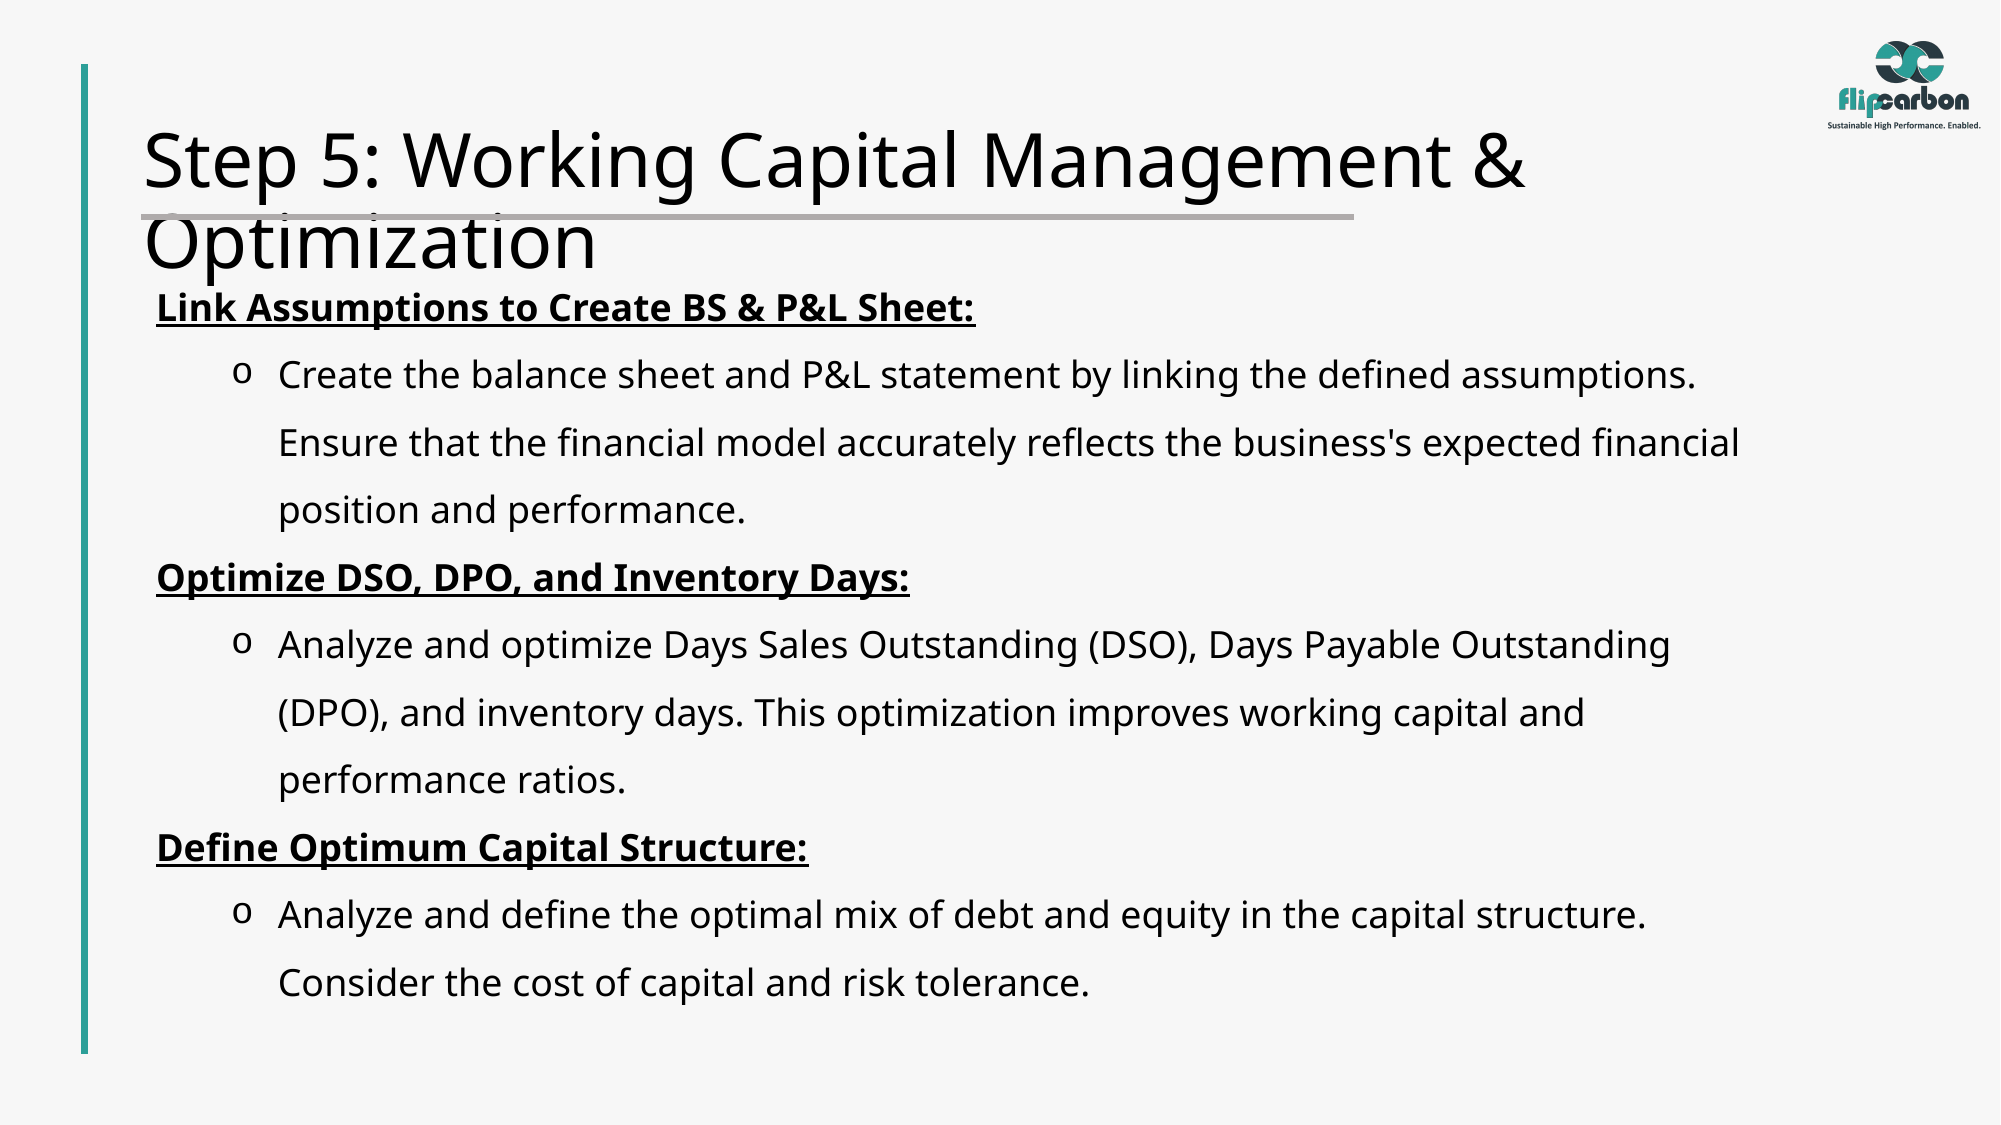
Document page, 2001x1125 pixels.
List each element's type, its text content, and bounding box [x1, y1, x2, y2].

text_box Step 5: Working Capital Management & Optimization [128, 107, 1901, 202]
text_box Link Assumptions to Create BS & P&L Sheet: Create the balance sheet and P&L statement by linking the defined assumptions. Ensure that the financial model accurately reflects the business's expected financial position and performance. Optimize DSO, DPO, and Inventory Days: Analyze and optimize Days Sales Outstanding (DSO), Days Payable Outstanding (DPO), and inventory days. This optimization improves working capital and performance ratios. Define Optimum Capital Structure: Analyze and define the optimal mix of debt and equity in the capital structure. Consider the cost of capital and risk tolerance. [141, 253, 1810, 1079]
picture [1809, 19, 2000, 155]
